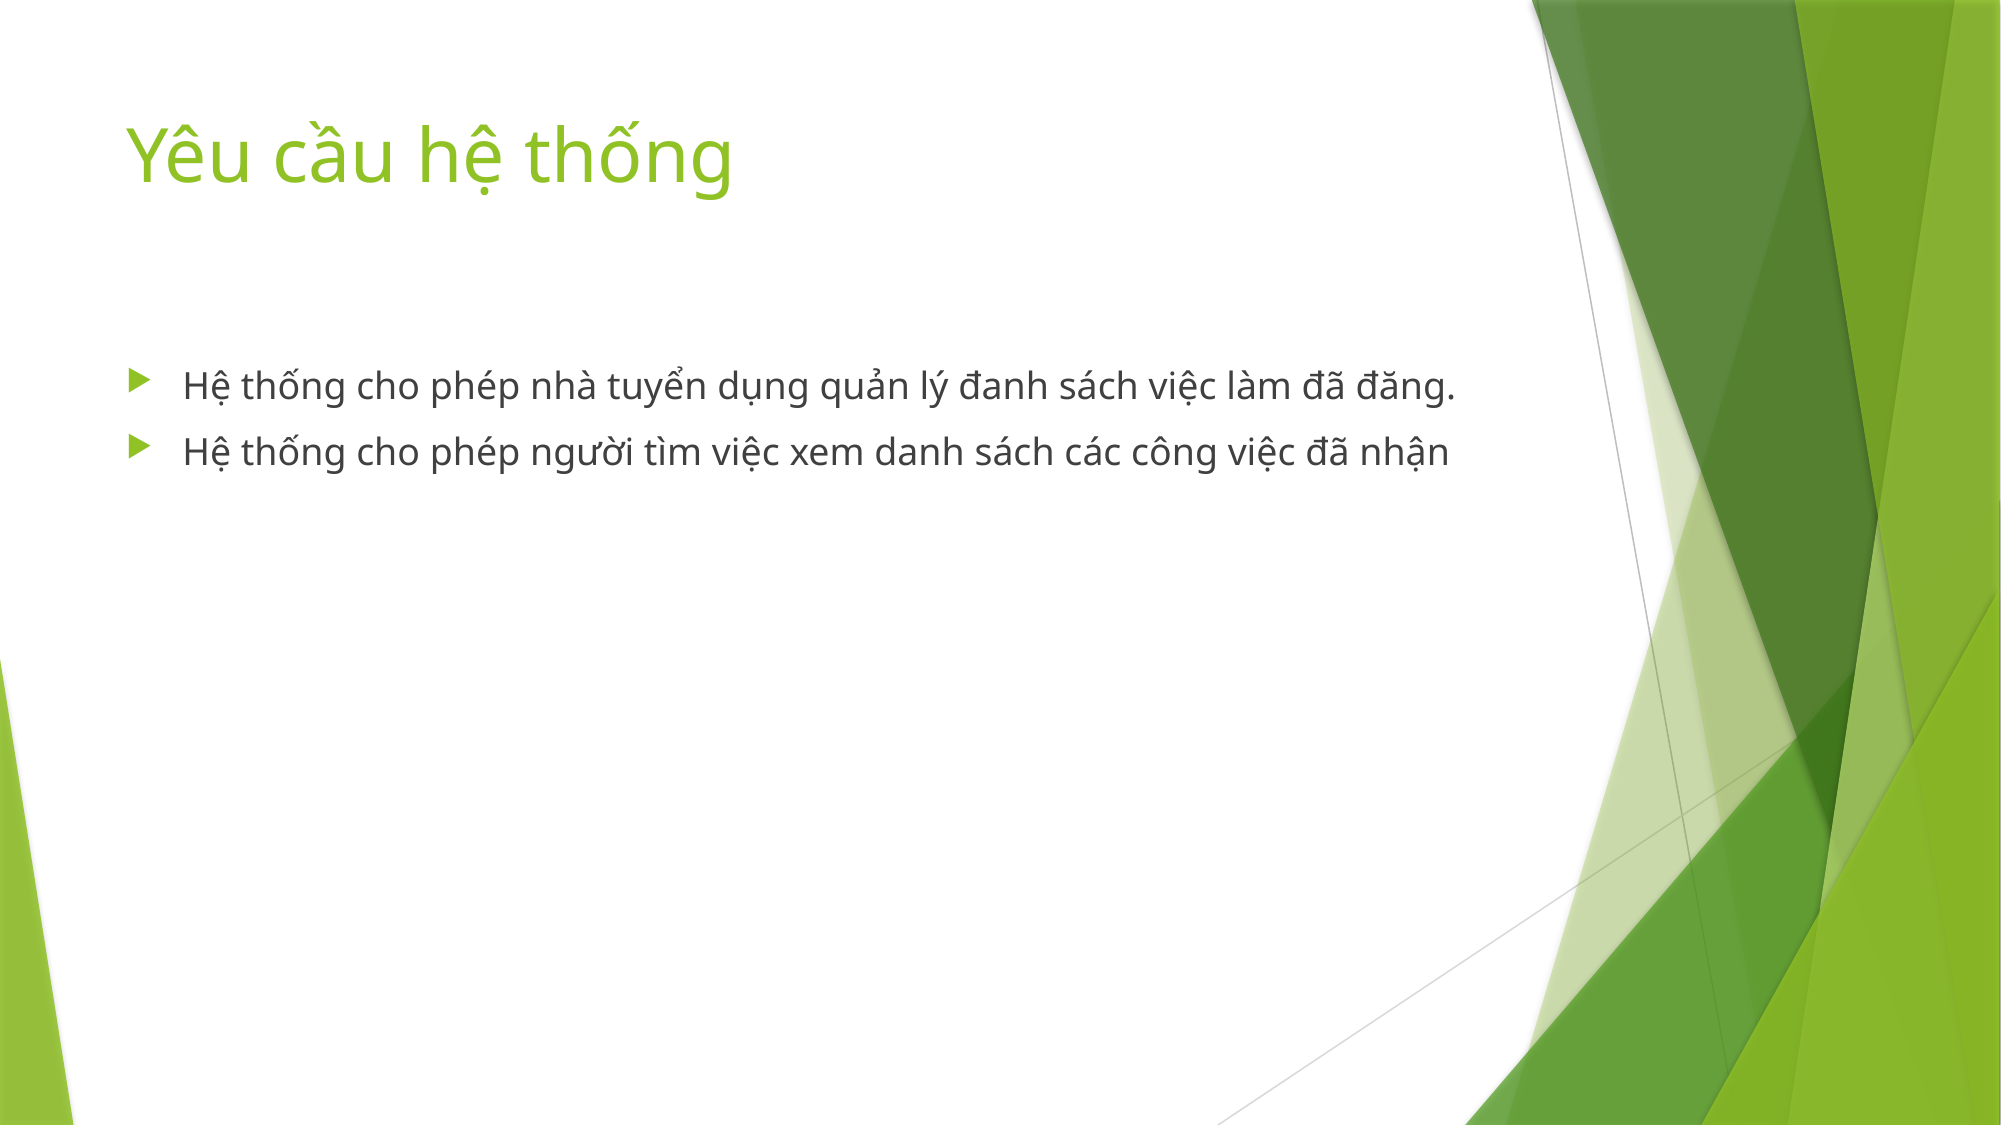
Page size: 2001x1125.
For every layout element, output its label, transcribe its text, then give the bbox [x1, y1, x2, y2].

list Hệ thống cho phép nhà tuyển dụng quản lý đanh sách việc làm đã đăng. Hệ thống cho phép người tìm việc xem danh sách các công việc đã nhận [111, 354, 1522, 992]
title Yêu cầu hệ thống [111, 99, 1522, 317]
